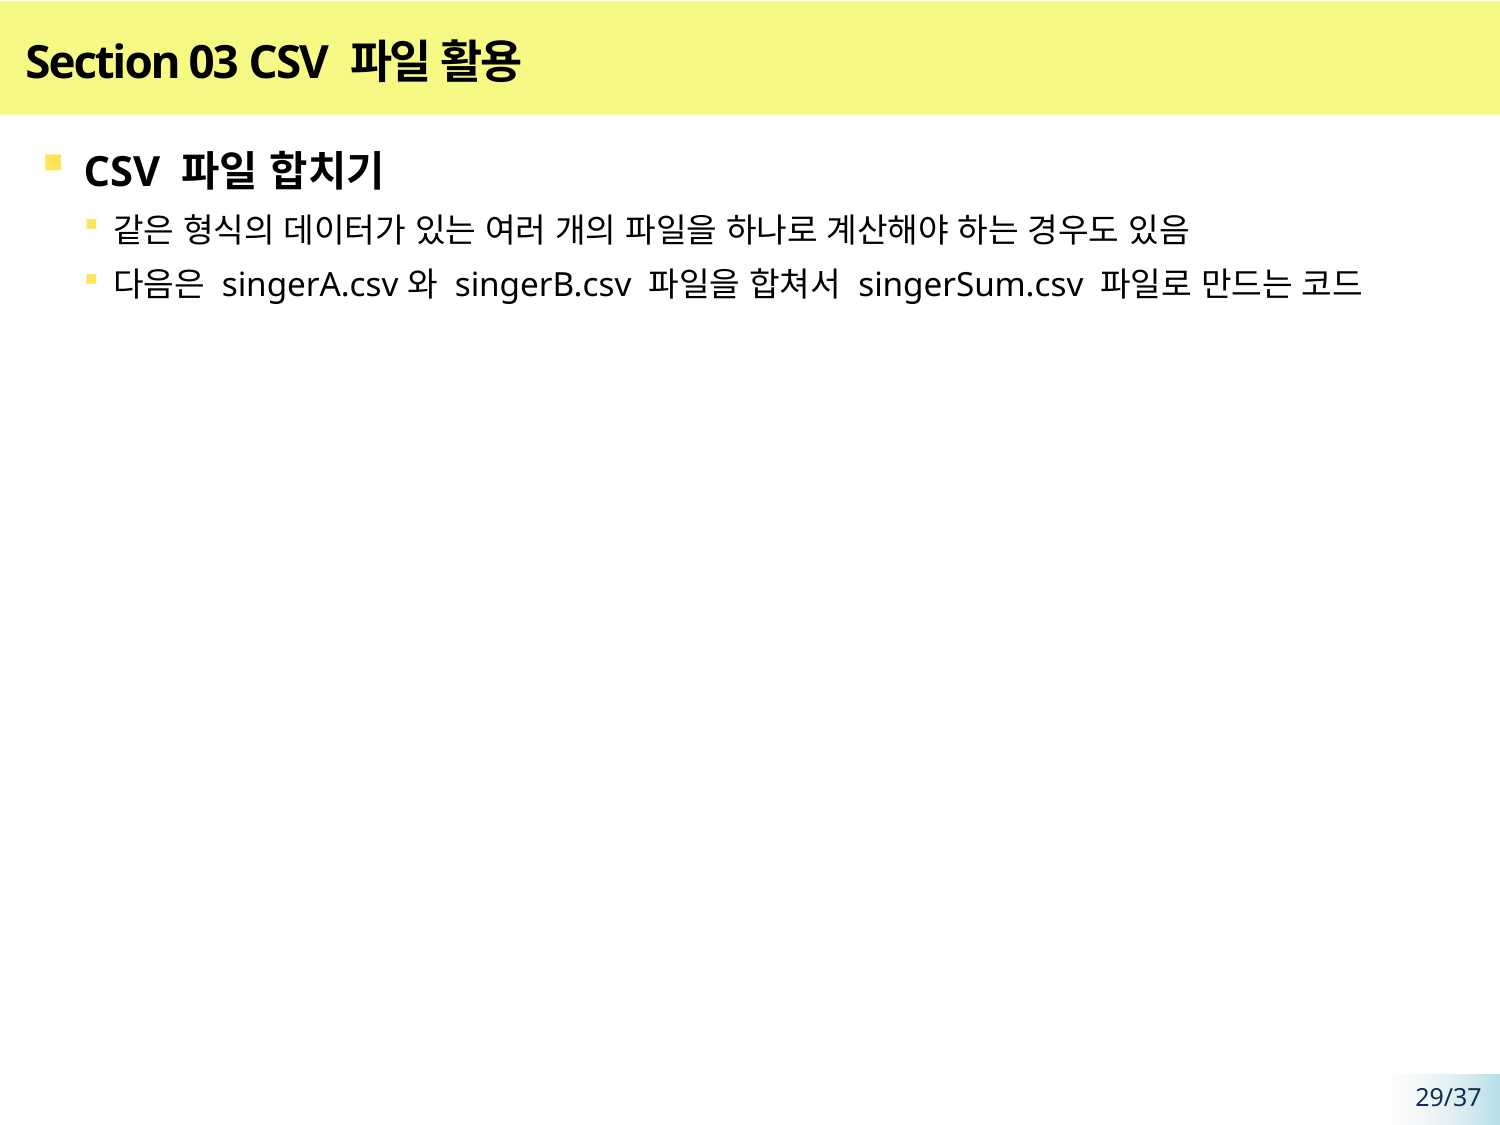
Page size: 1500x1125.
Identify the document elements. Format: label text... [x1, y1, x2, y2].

title Section 03 CSV 파일 활용 [10, 21, 1288, 99]
list CSV 파일 합치기 같은 형식의 데이터가 있는 여러 개의 파일을 하나로 계산해야 하는 경우도 있음 다음은 singerA.csv와 singerB.csv 파일을 합쳐서 singerSum.csv 파일로 만드는 코드 [10, 126, 1481, 1057]
